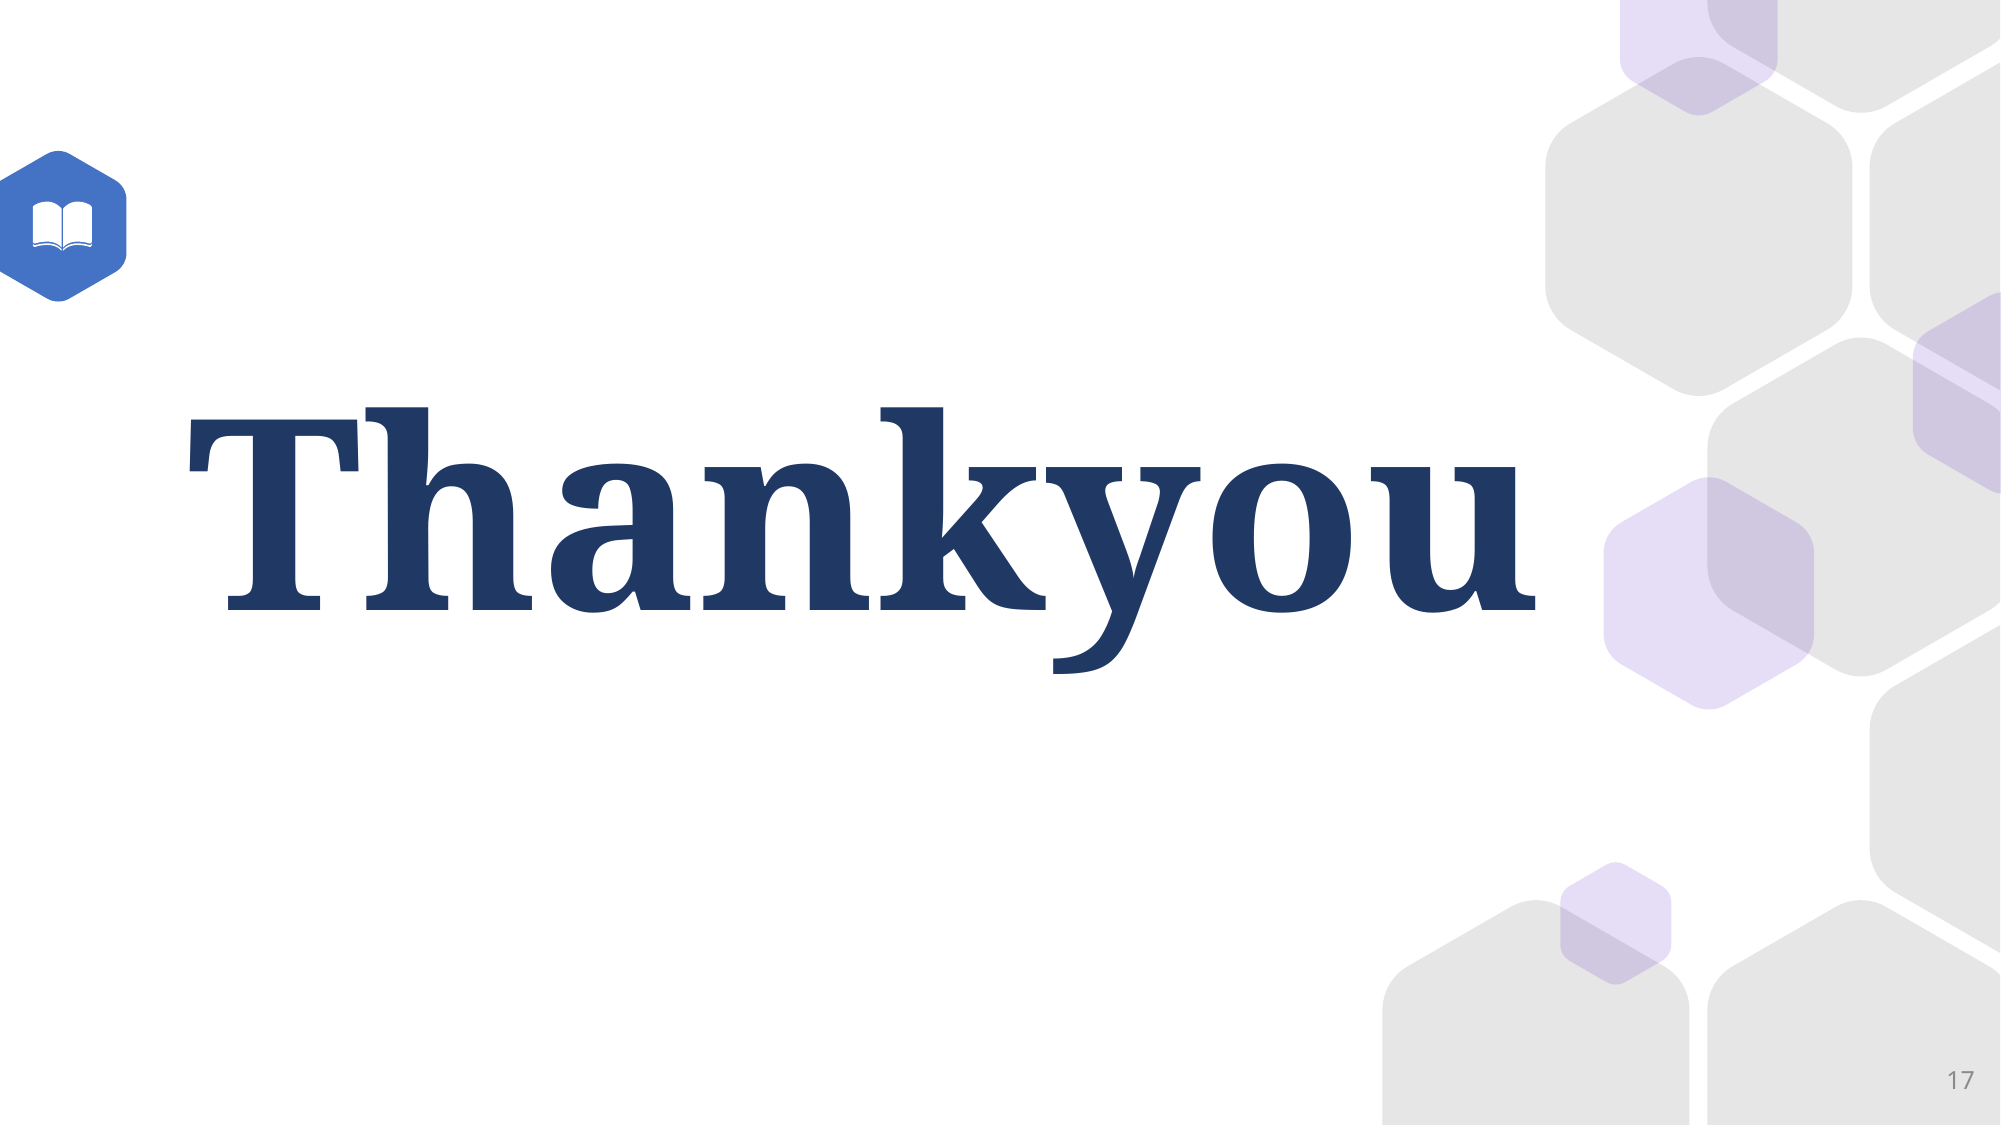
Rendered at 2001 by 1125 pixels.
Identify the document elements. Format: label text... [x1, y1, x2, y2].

slide_number 17 [1854, 1038, 1975, 1125]
list Thankyou [187, 296, 1975, 999]
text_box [32, 201, 92, 251]
